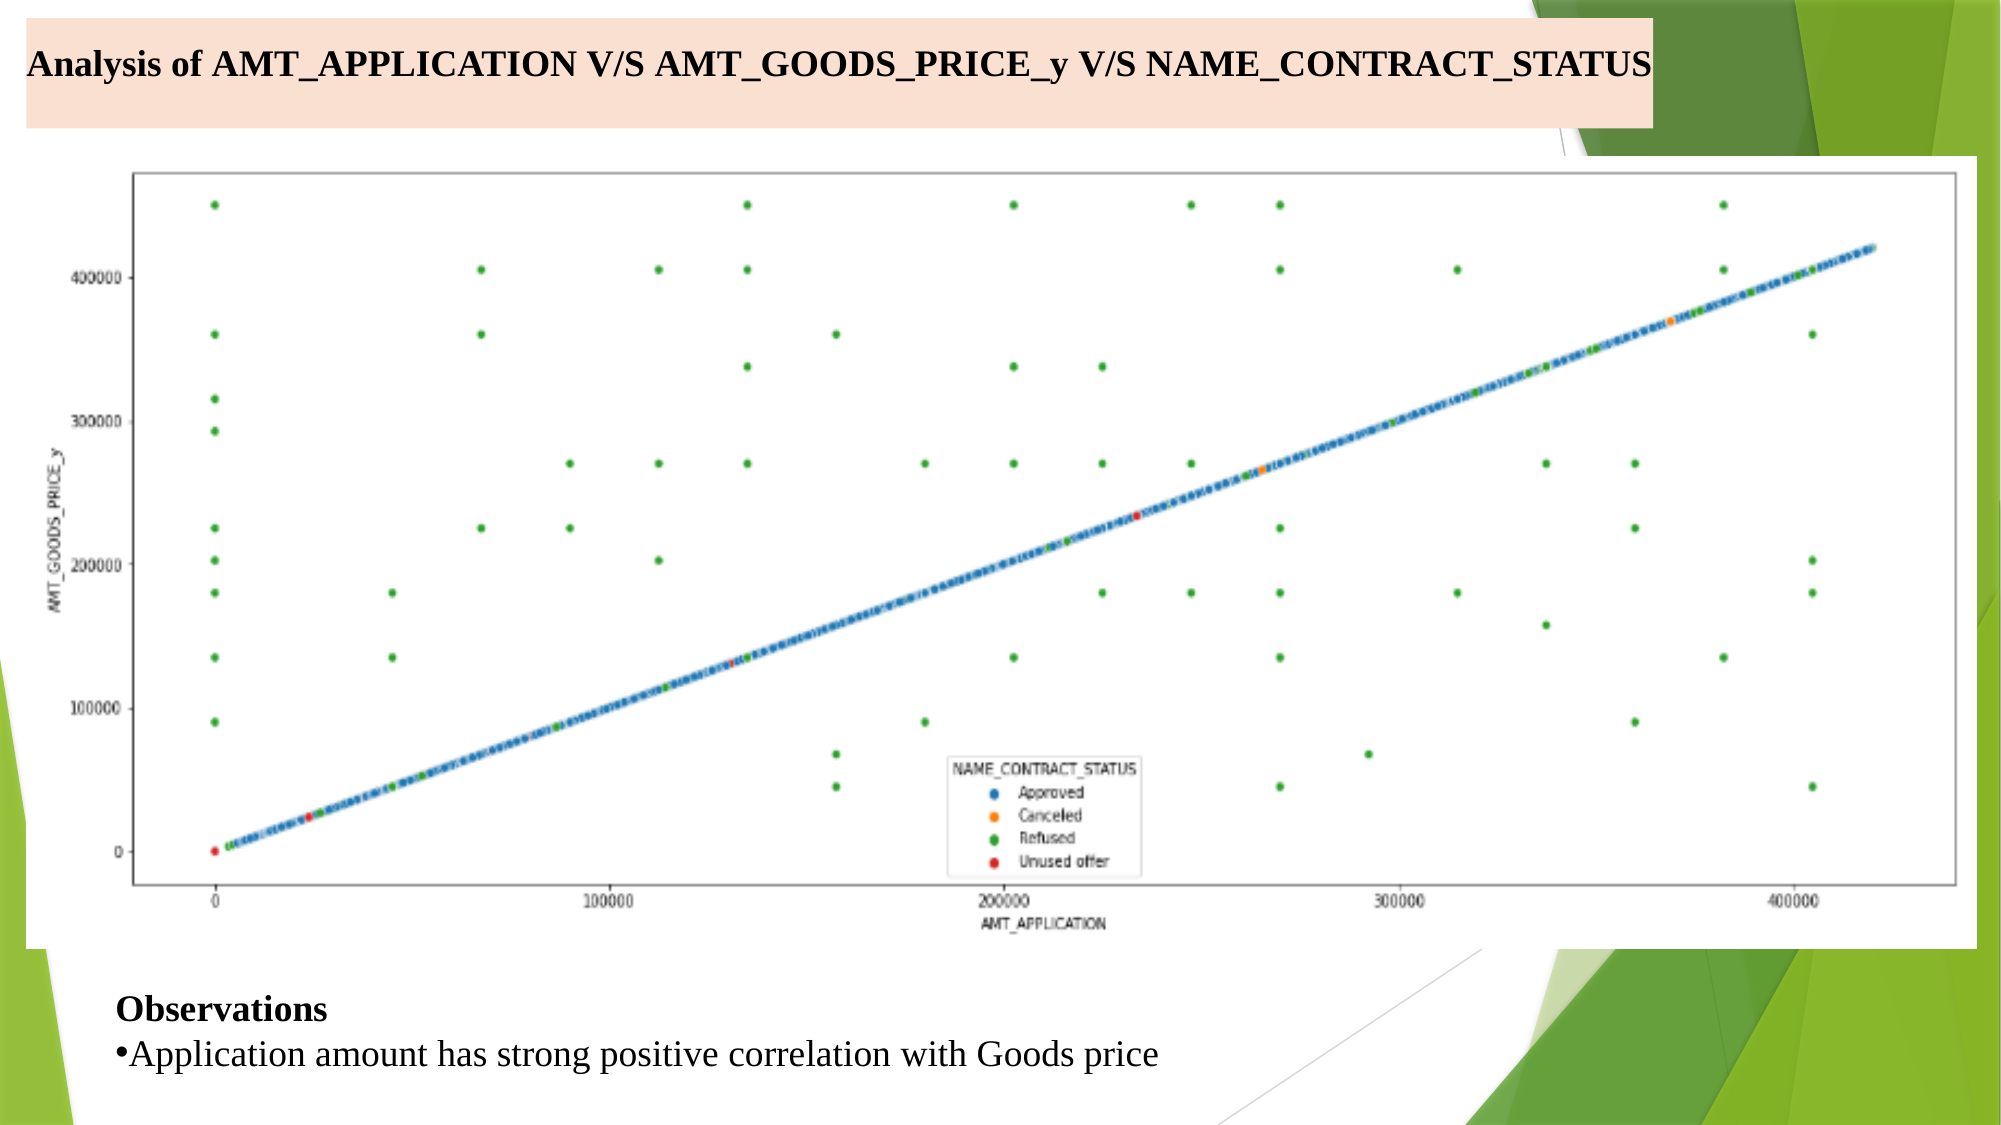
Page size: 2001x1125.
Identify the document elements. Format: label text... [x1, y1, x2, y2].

picture [25, 155, 1977, 950]
text_box Analysis of AMT_APPLICATION V/S AMT_GOODS_PRICE_y V/S NAME_CONTRACT_STATUS [26, 18, 1654, 129]
text_box Observations Application amount has strong positive correlation with Goods price [100, 976, 1270, 1082]
